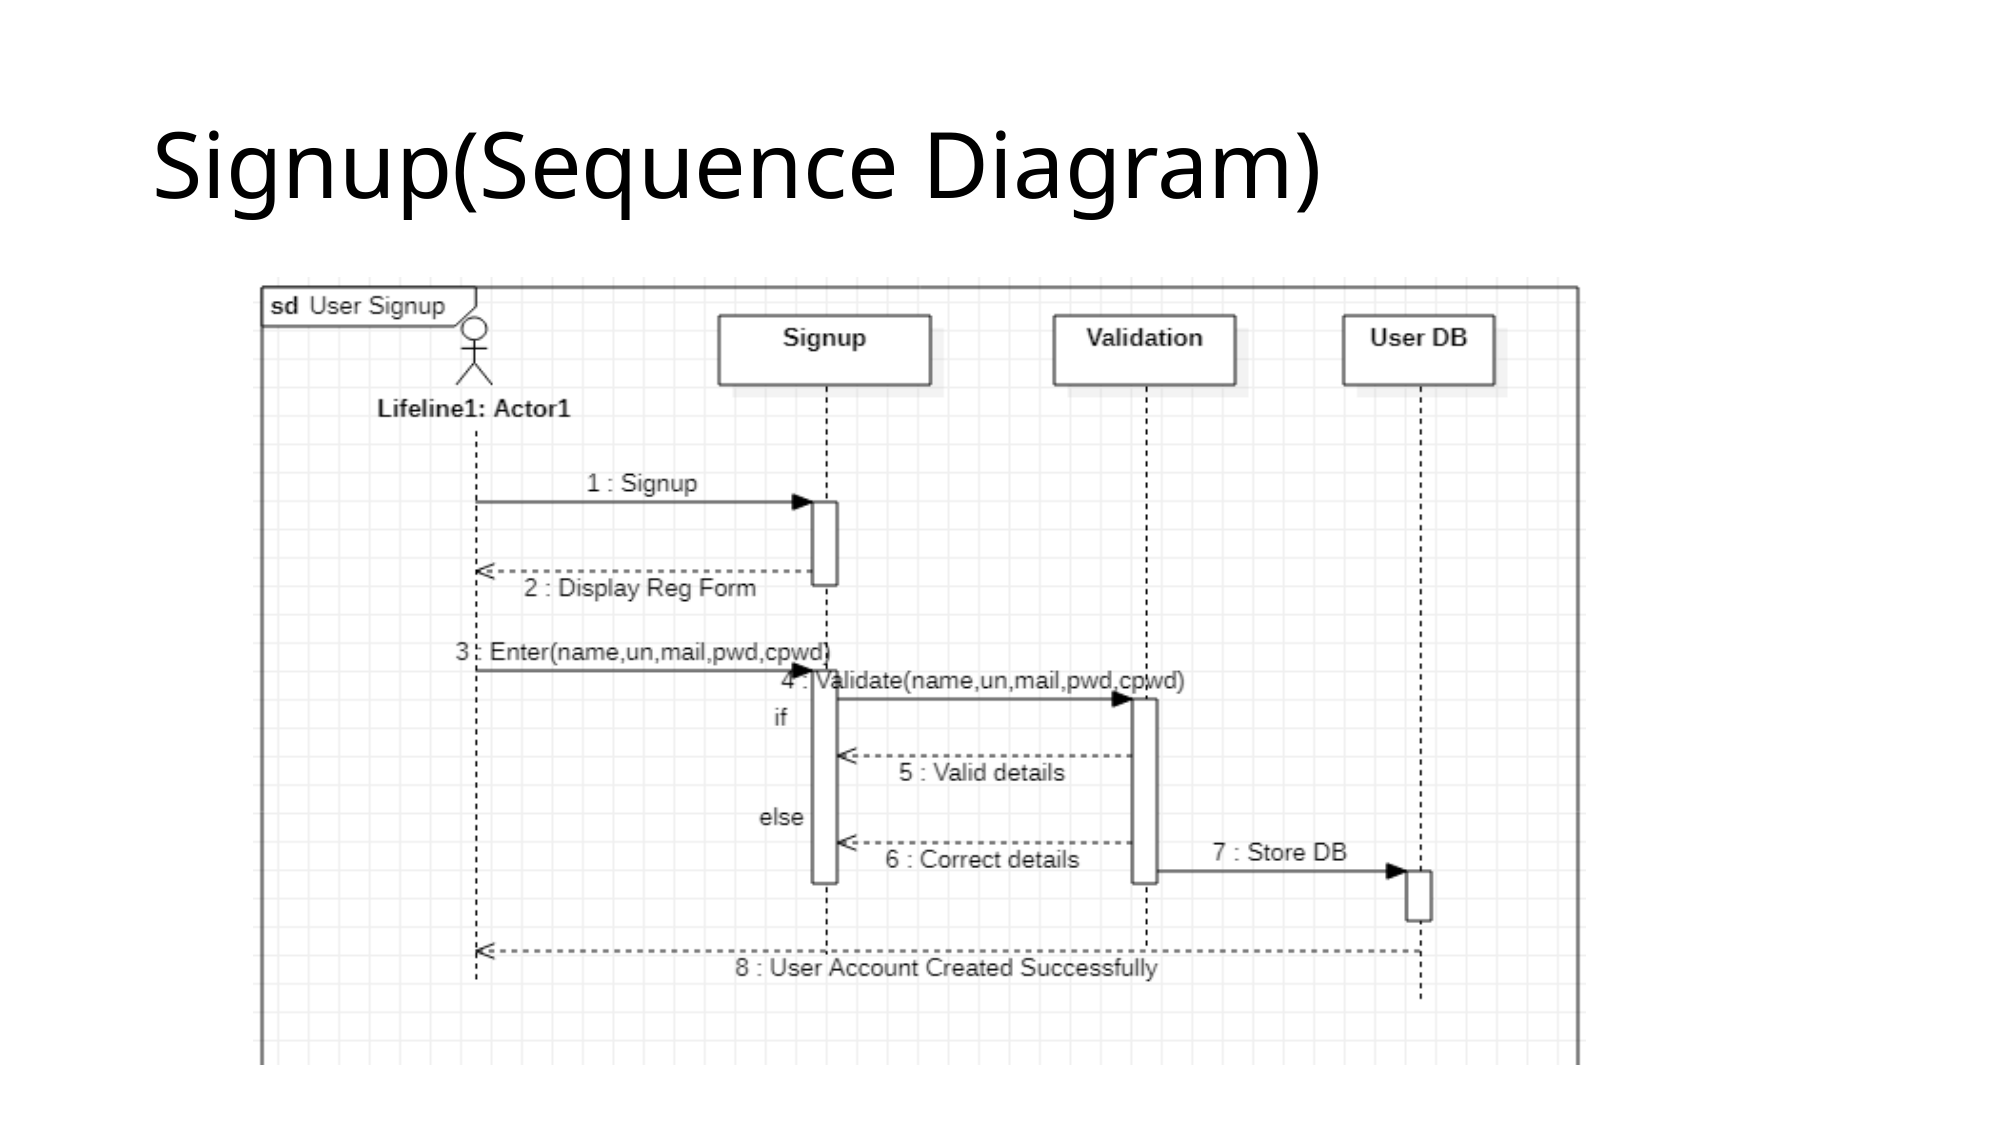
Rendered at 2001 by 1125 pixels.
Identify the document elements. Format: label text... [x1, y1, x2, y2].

picture [253, 277, 1586, 1066]
title Signup(Sequence Diagram) [137, 59, 1863, 278]
